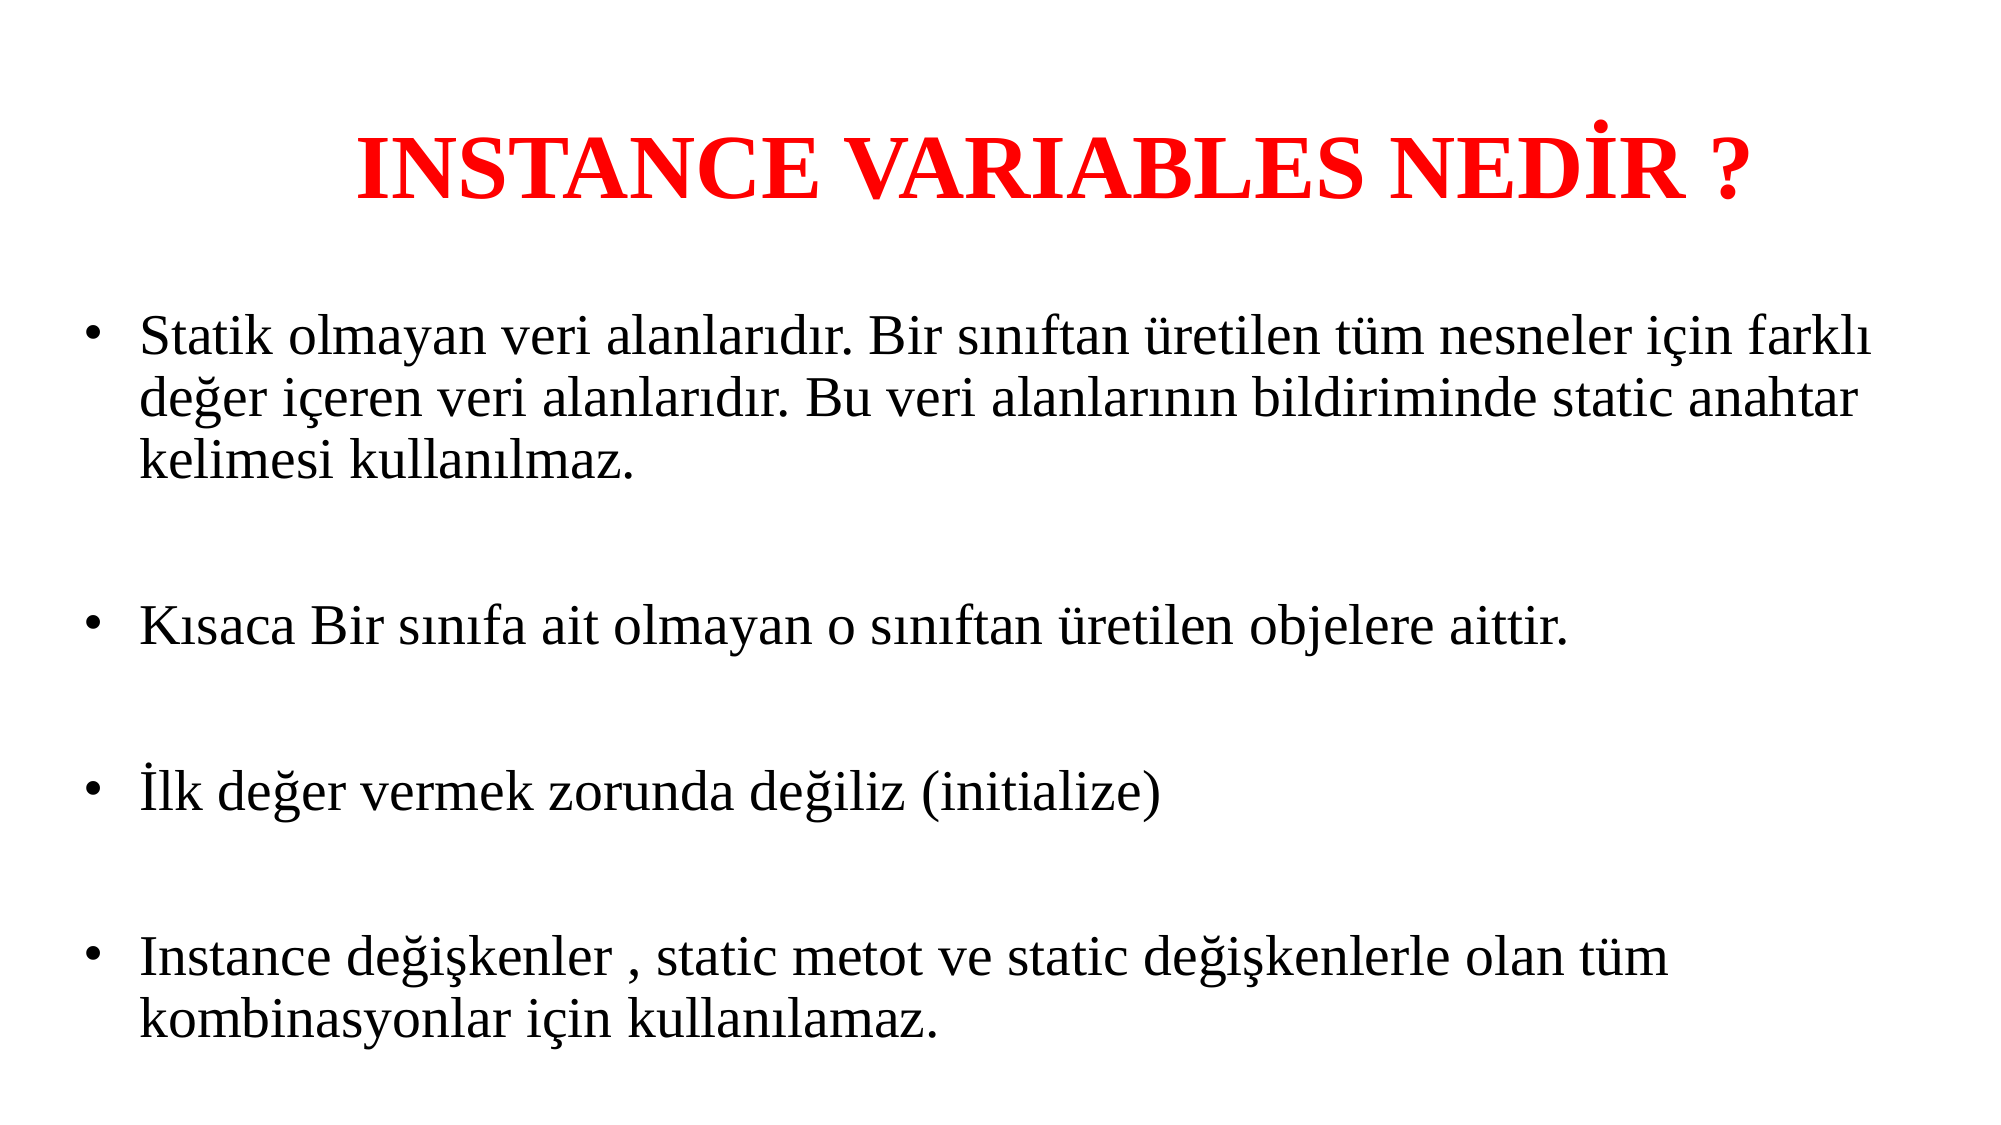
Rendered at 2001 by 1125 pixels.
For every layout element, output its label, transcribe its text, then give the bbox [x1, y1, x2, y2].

list Statik olmayan veri alanlarıdır. Bir sınıftan üretilen tüm nesneler için farklı değer içeren veri alanlarıdır. Bu veri alanlarının bildiriminde static anahtar kelimesi kullanılmaz. Kısaca Bir sınıfa ait olmayan o sınıftan üretilen objelere aittir. İlk değer vermek zorunda değiliz (initialize) Instance değişkenler , static metot ve static değişkenlerle olan tüm kombinasyonlar için kullanılamaz. [49, 297, 1950, 1065]
title INSTANCE VARIABLES NEDİR ? [137, 59, 1975, 278]
